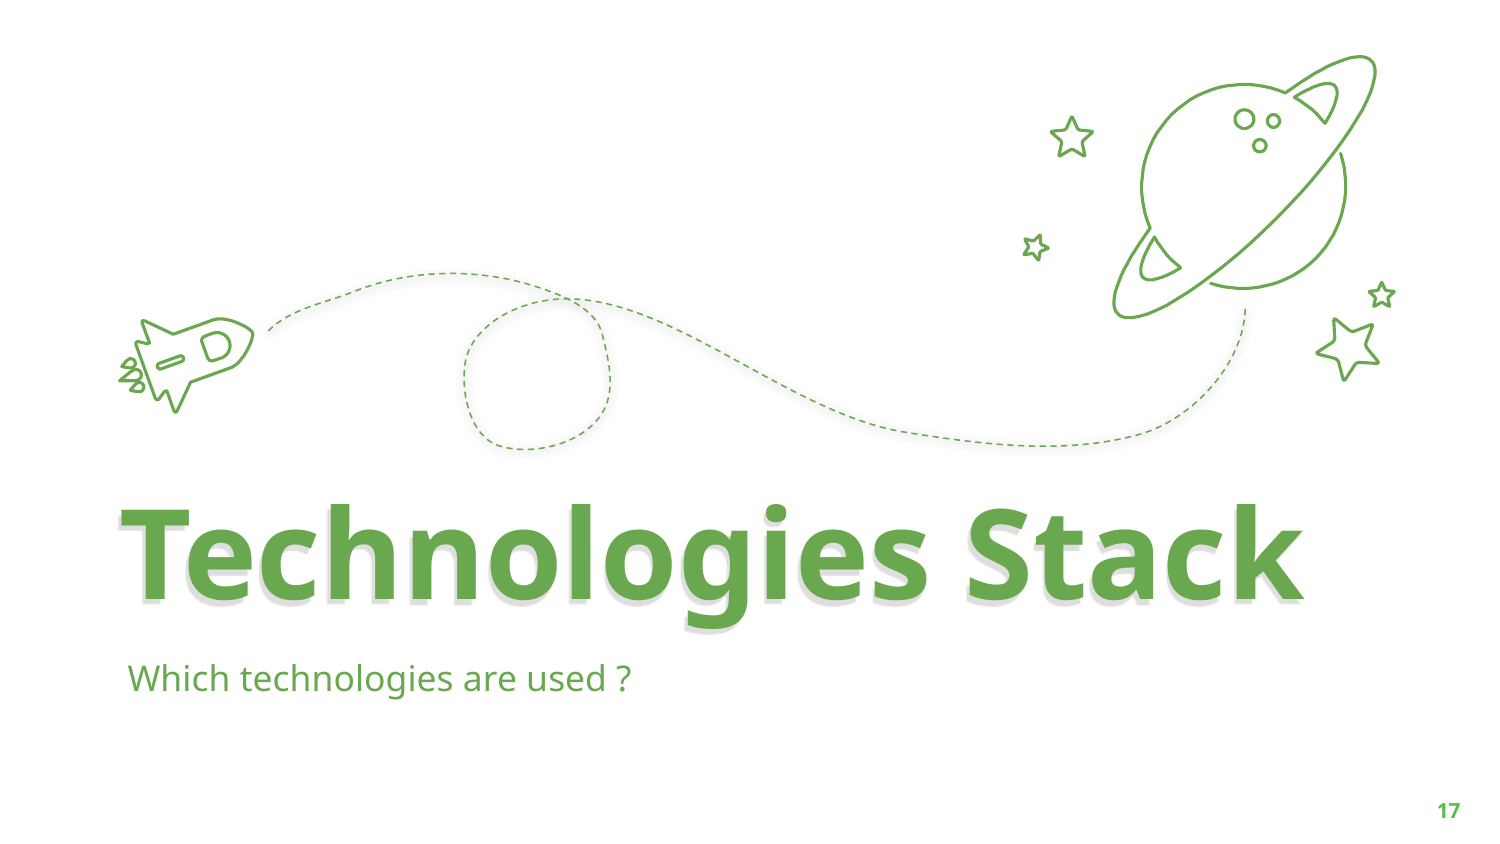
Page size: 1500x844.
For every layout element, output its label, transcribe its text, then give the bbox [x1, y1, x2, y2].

title Technologies Stack [104, 459, 1500, 650]
subtitle Which technologies are used ? [112, 634, 1388, 764]
text_box [268, 273, 1243, 450]
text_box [1113, 56, 1376, 318]
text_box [130, 303, 239, 412]
slide_number ‹#› [1403, 779, 1494, 844]
